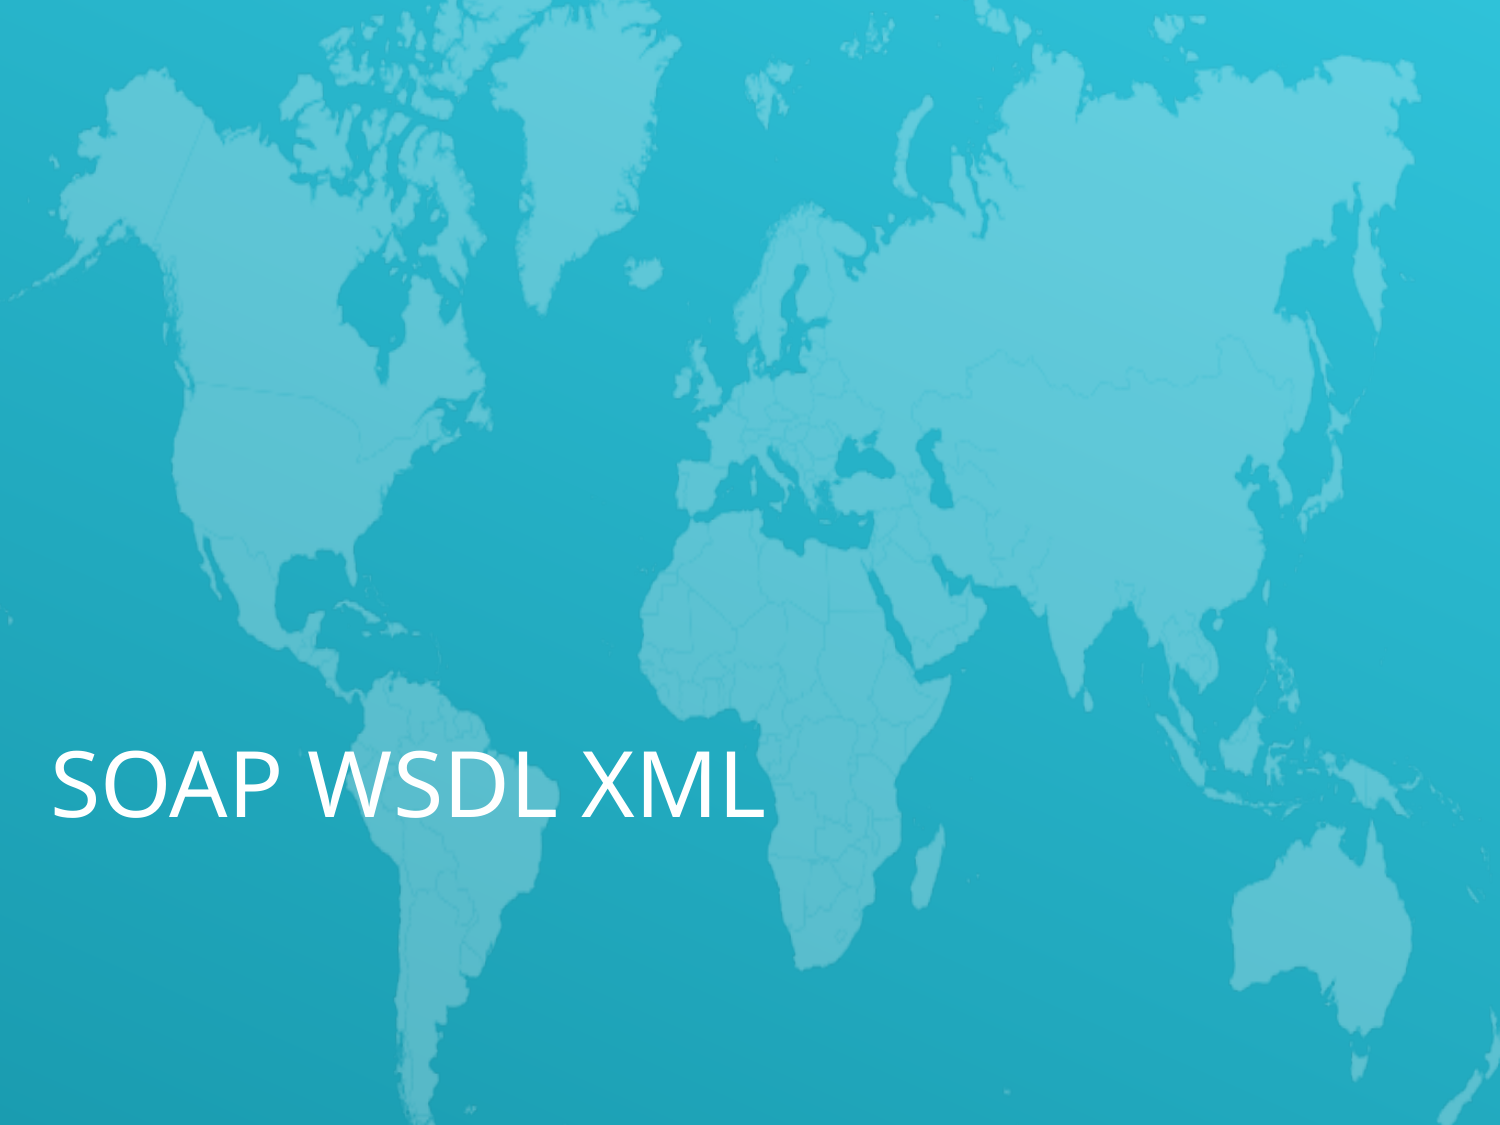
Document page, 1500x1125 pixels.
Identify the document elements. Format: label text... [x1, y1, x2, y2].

text_box SOAP WSDL XML [38, 737, 1068, 842]
